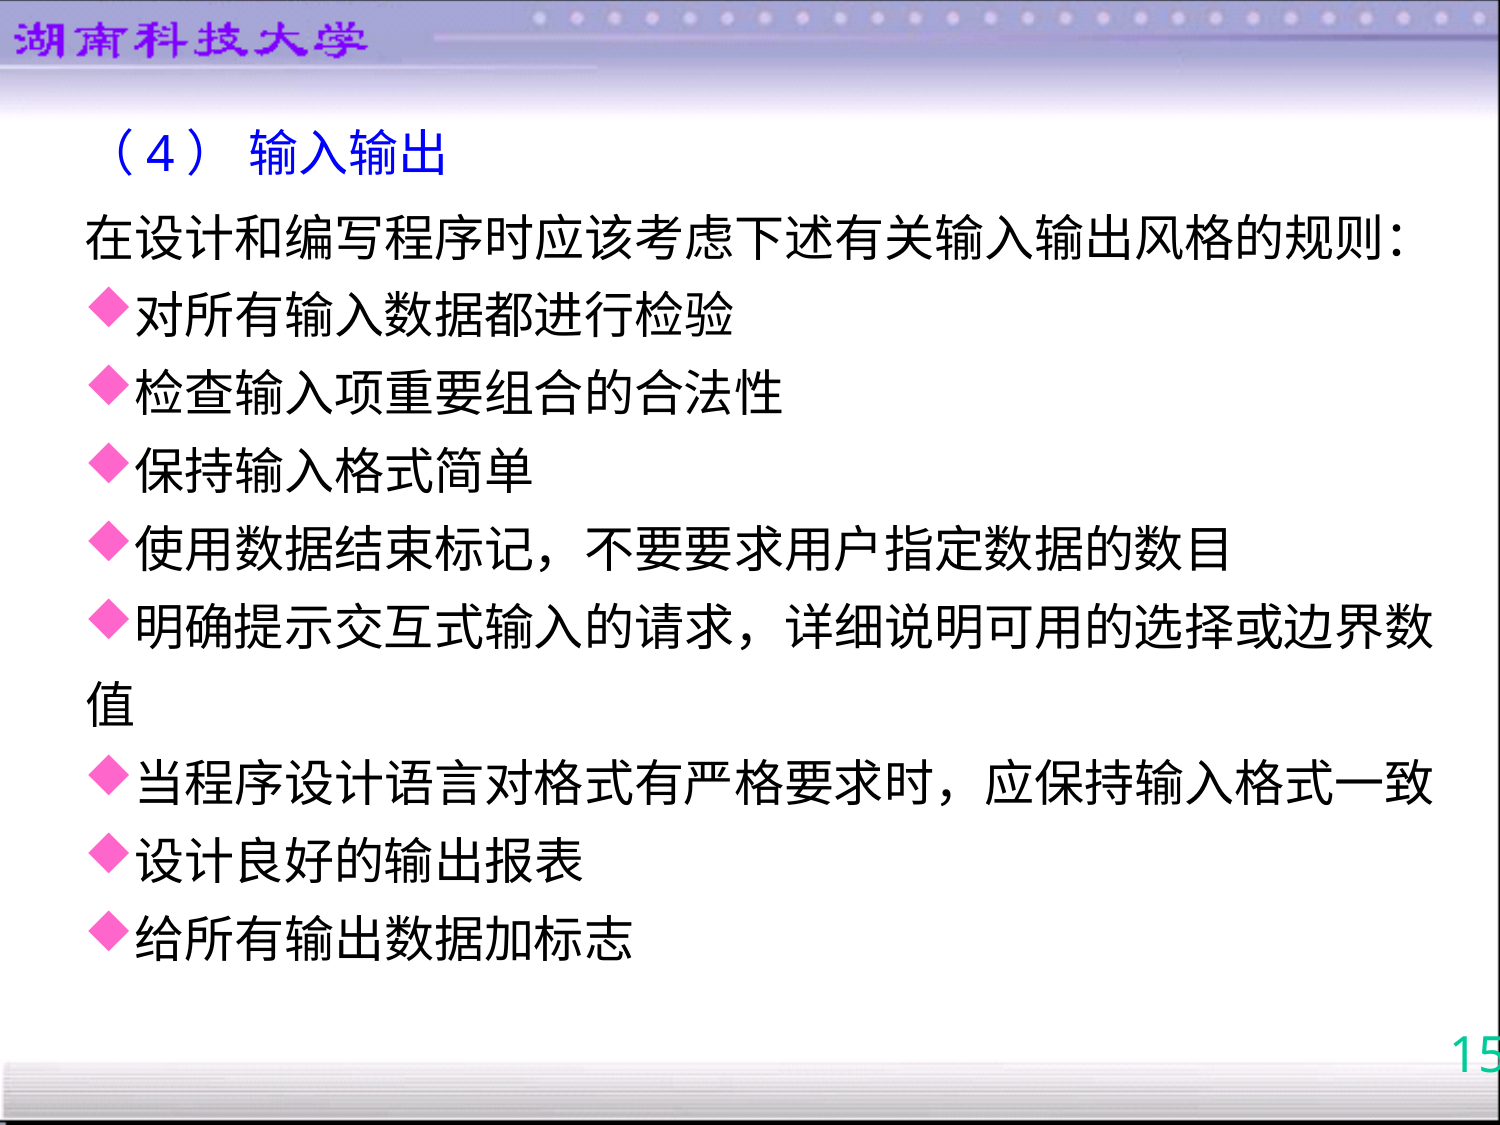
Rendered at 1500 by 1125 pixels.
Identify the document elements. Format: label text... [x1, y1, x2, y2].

subtitle （4） 输入输出 在设计和编写程序时应该考虑下述有关输入输出风格的规则： 对所有输入数据都进行检验 检查输入项重要组合的合法性 保持输入格式简单 使用数据结束标记，不要要求用户指定数据的数目 明确提示交互式输入的请求，详细说明可用的选择或边界数值 当程序设计语言对格式有严格要求时，应保持输入格式一致 设计良好的输出报表 给所有输出数据加标志 [23, 113, 1483, 1097]
picture [0, 0, 1500, 1125]
text_box 15 [1434, 1015, 1500, 1091]
